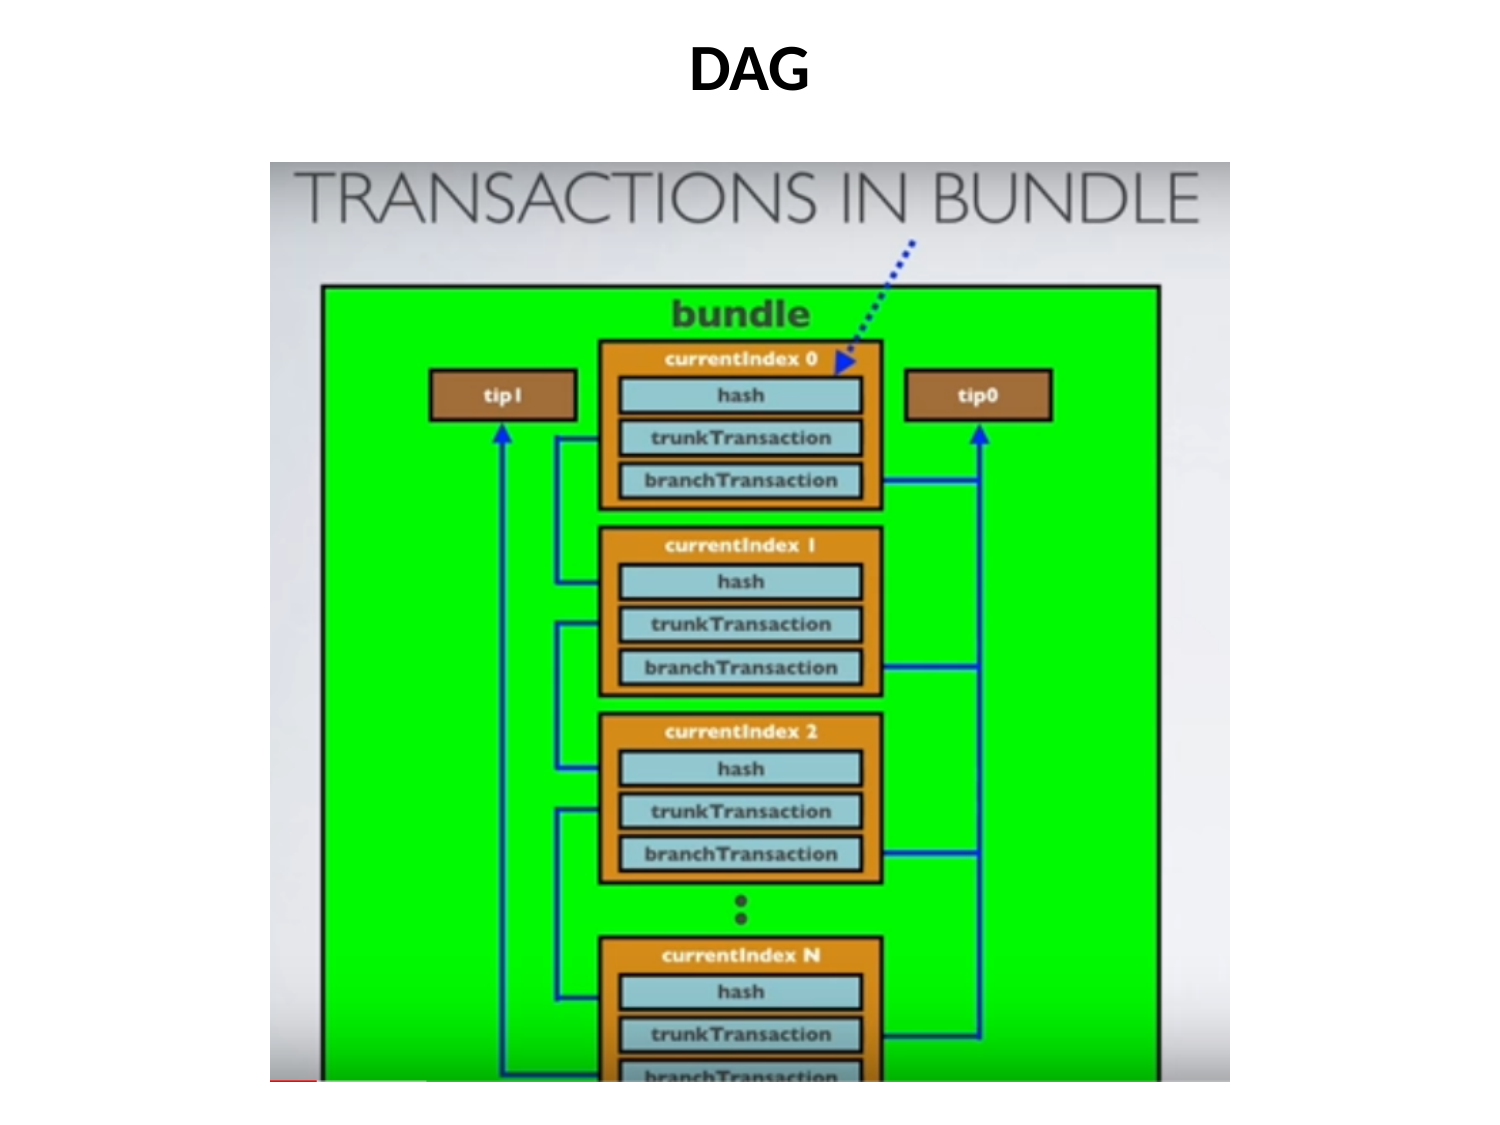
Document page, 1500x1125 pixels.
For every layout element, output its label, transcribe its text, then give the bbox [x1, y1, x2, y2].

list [270, 162, 1230, 1082]
title DAG [103, 25, 1397, 112]
